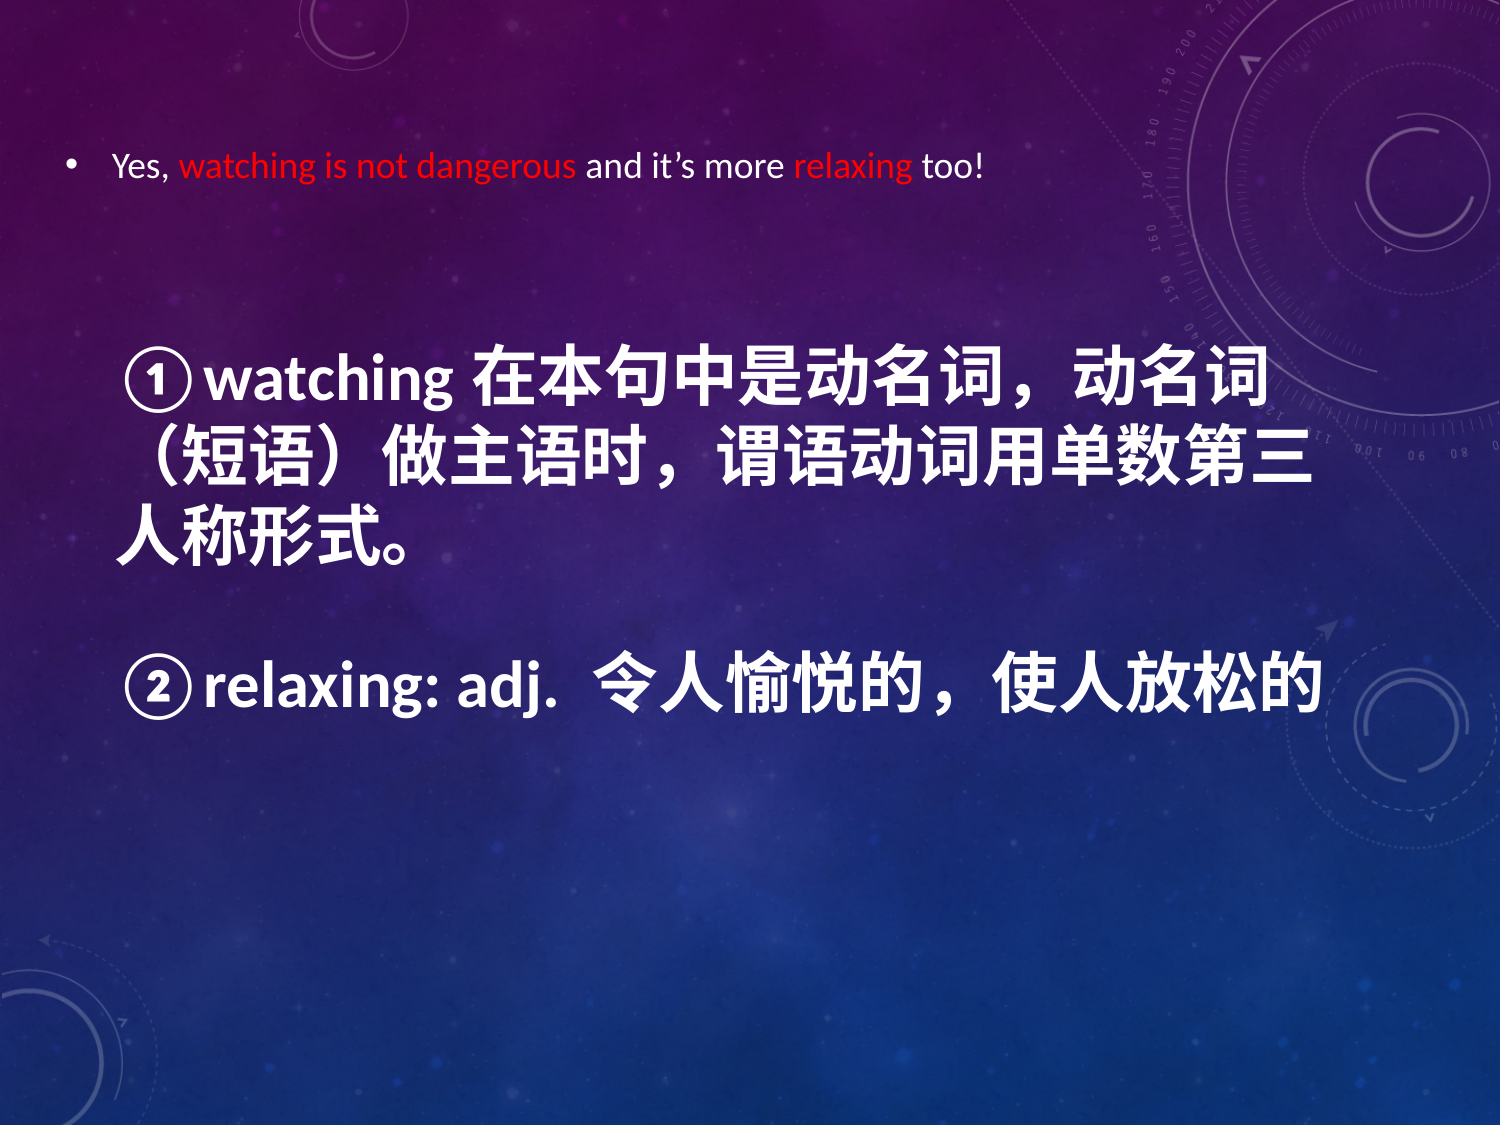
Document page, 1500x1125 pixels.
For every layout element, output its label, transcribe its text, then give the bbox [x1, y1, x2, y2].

text_box ①watching在本句中是动名词，动名词（短语）做主语时，谓语动词用单数第三人称形式。 [100, 326, 1341, 633]
picture [0, 0, 1500, 1125]
list Yes, watching is not dangerous and it’s more relaxing too! [50, 101, 1451, 291]
text_box ②relaxing: adj. 令人愉悦的，使人放松的 [100, 633, 1412, 842]
